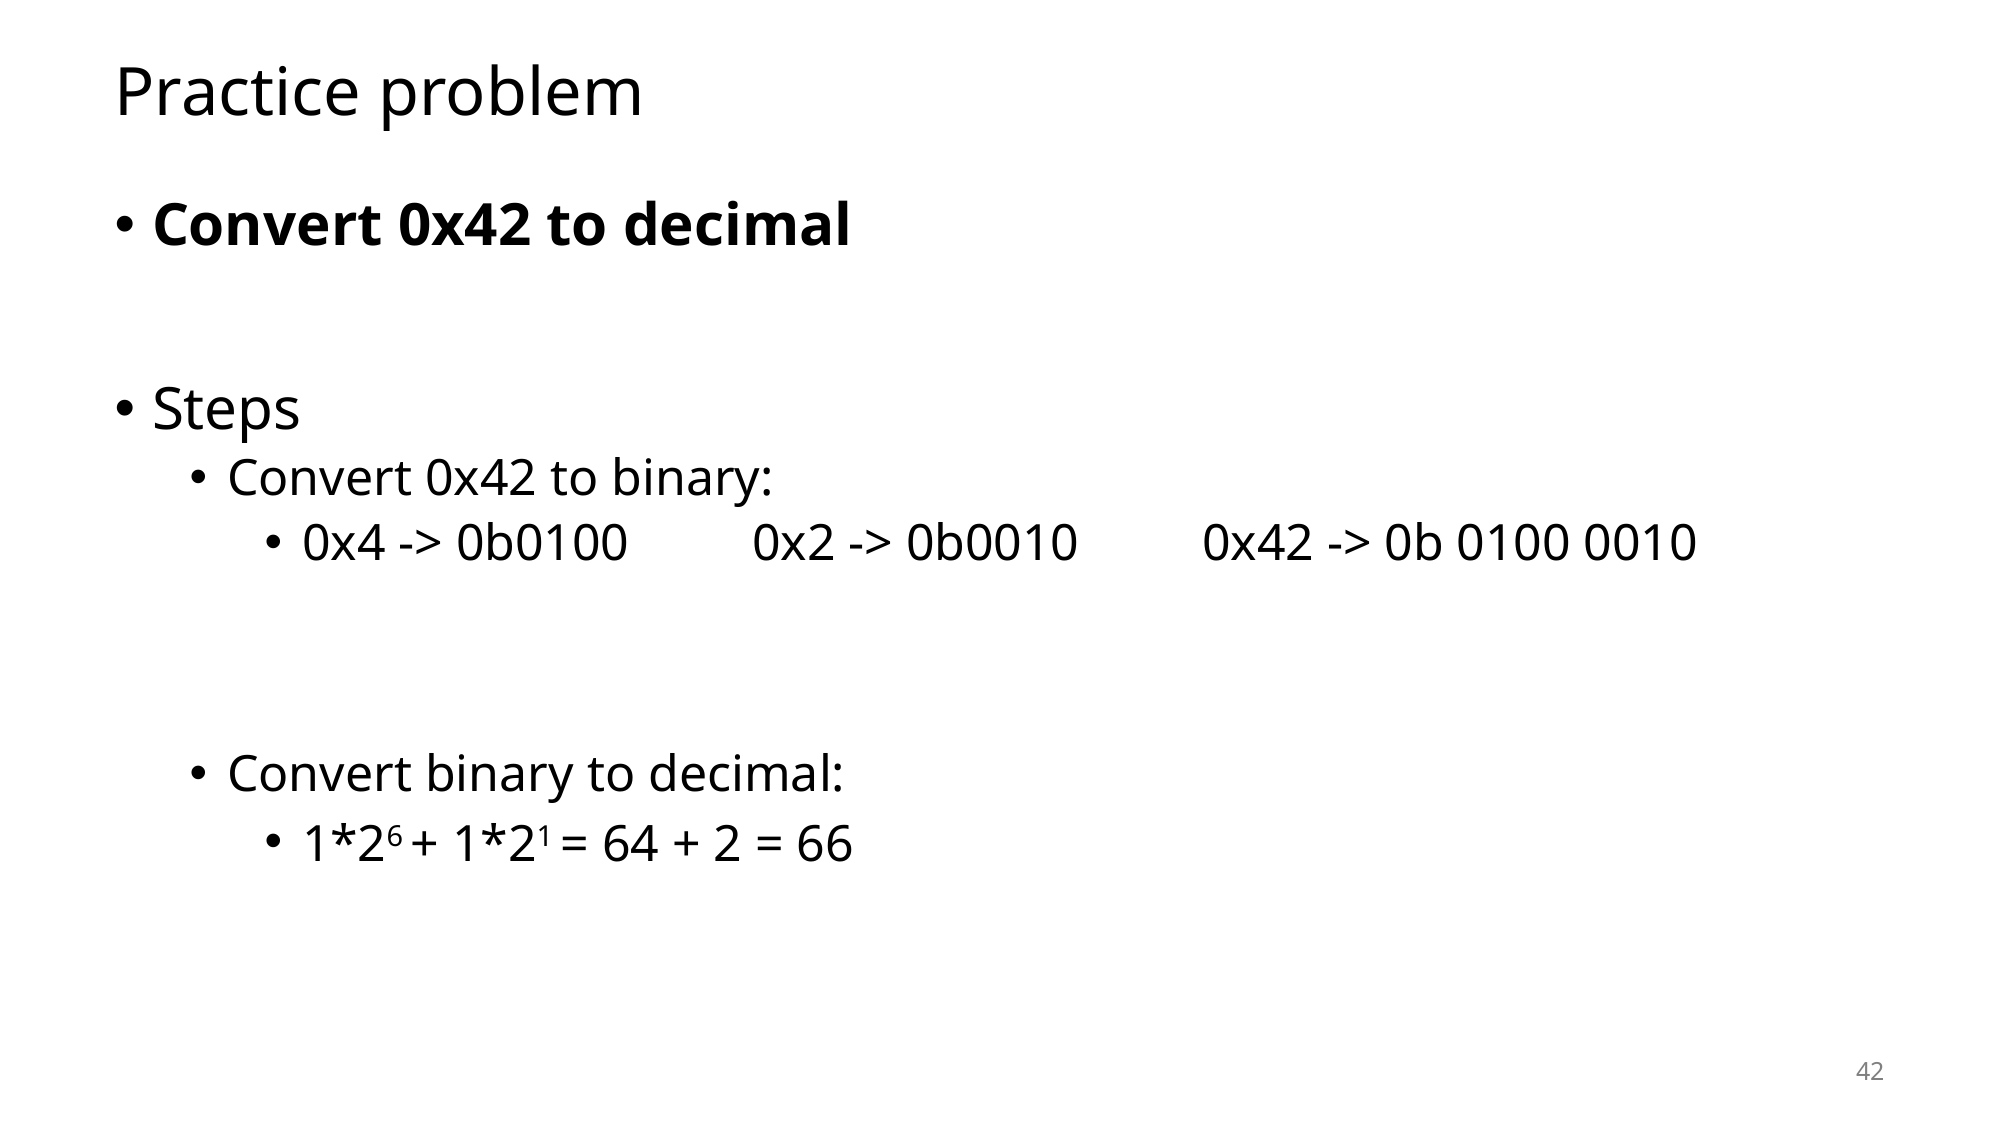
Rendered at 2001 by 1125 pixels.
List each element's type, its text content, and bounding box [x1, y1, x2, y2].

list Convert 0x42 to decimal Steps Convert 0x42 to binary: 0x4 -> 0b0100 0x2 -> 0b0010 0x42 -> 0b 0100 0010 Convert binary to decimal: 1*26 + 1*21 = 64 + 2 = 66 [99, 187, 1900, 1013]
title Practice problem [99, 37, 1900, 150]
slide_number 42 [1749, 1042, 1900, 1103]
